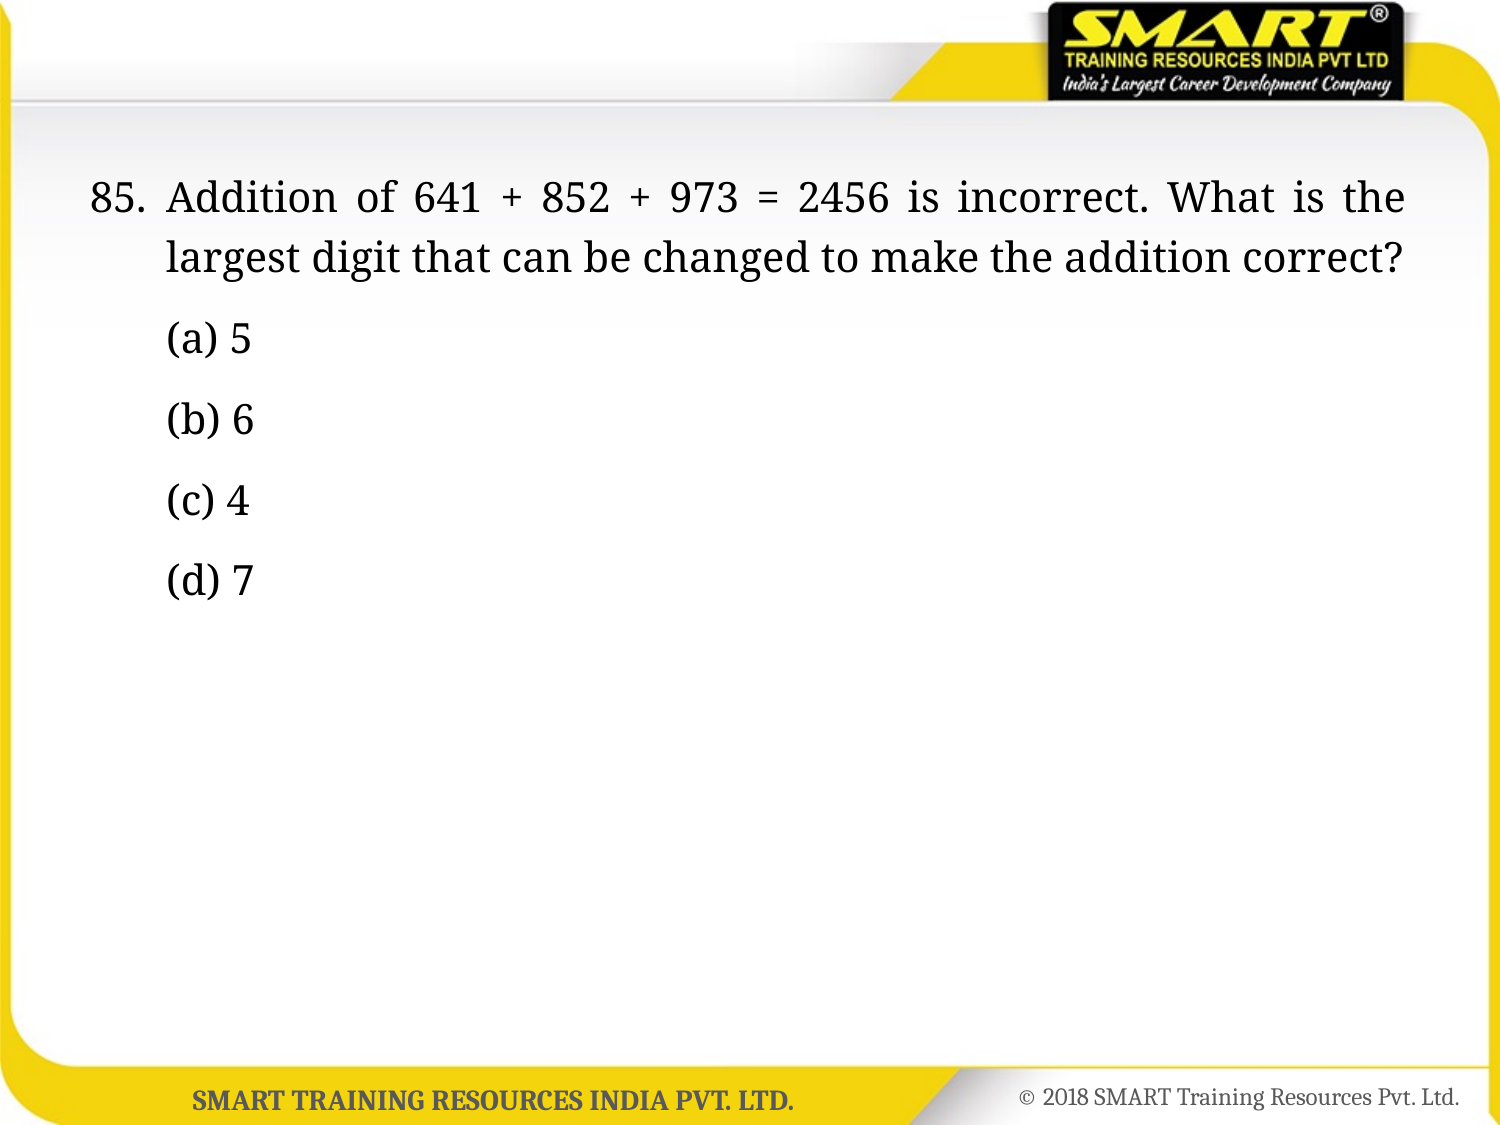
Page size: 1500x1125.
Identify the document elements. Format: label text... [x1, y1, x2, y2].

text_box 85. Addition of 641 + 852 + 973 = 2456 is incorrect. What is the largest digit that can be changed to make the addition correct? (a) 5 (b) 6 (c) 4 (d) 7 [74, 153, 1422, 612]
picture [0, 0, 1500, 1125]
